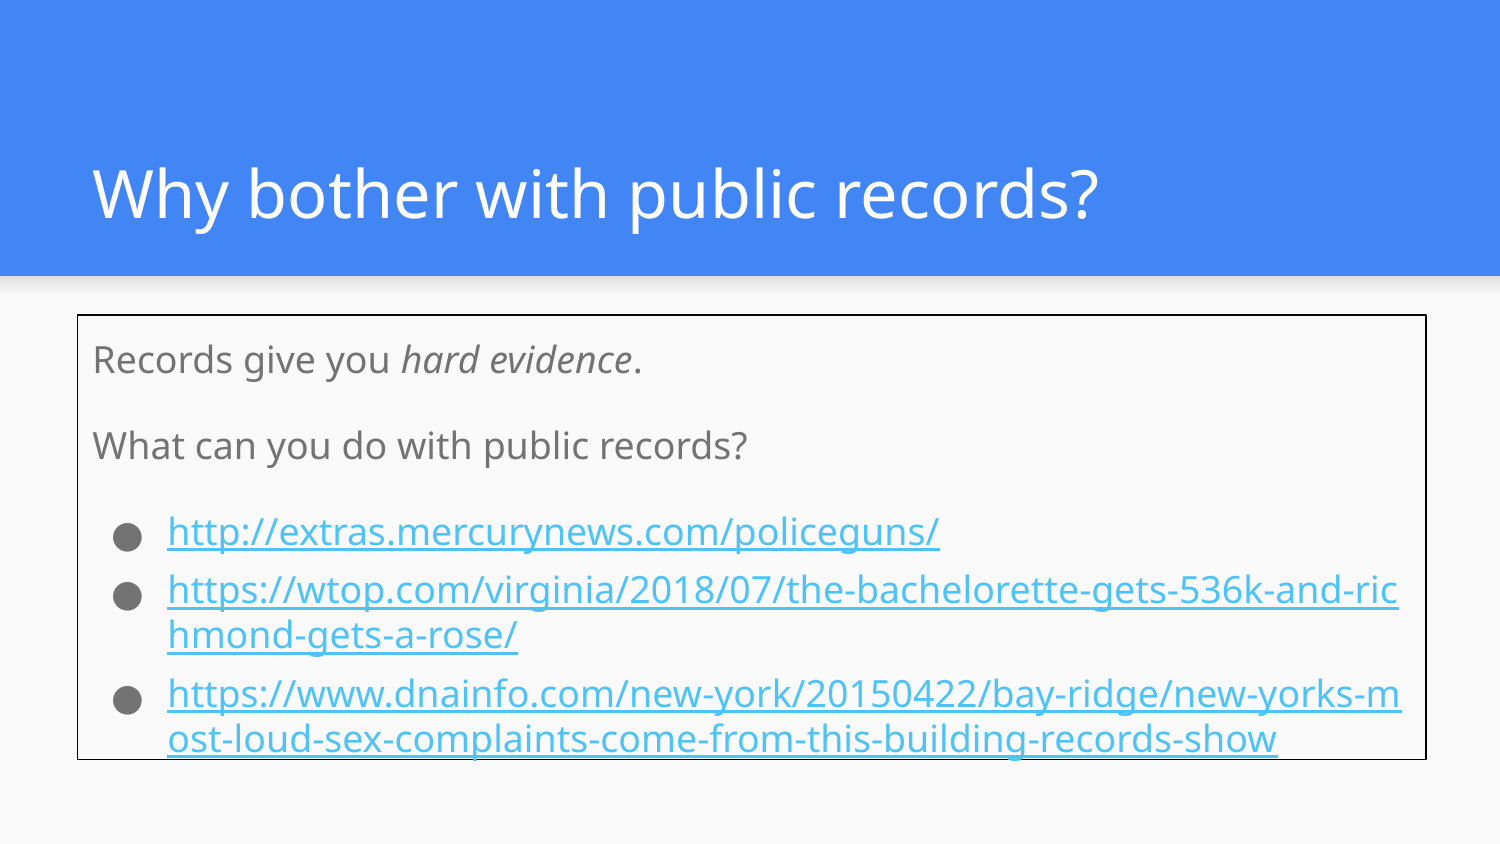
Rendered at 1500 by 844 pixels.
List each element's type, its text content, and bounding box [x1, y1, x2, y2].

title Why bother with public records? [77, 121, 1427, 248]
list Records give you hard evidence. What can you do with public records? http://extras.mercurynews.com/policeguns/ https://wtop.com/virginia/2018/07/the-bachelorette-gets-536k-and-richmond-gets-a-rose/ https://www.dnainfo.com/new-york/20150422/bay-ridge/new-yorks-most-loud-sex-complaints-come-from-this-building-records-show [77, 314, 1427, 760]
